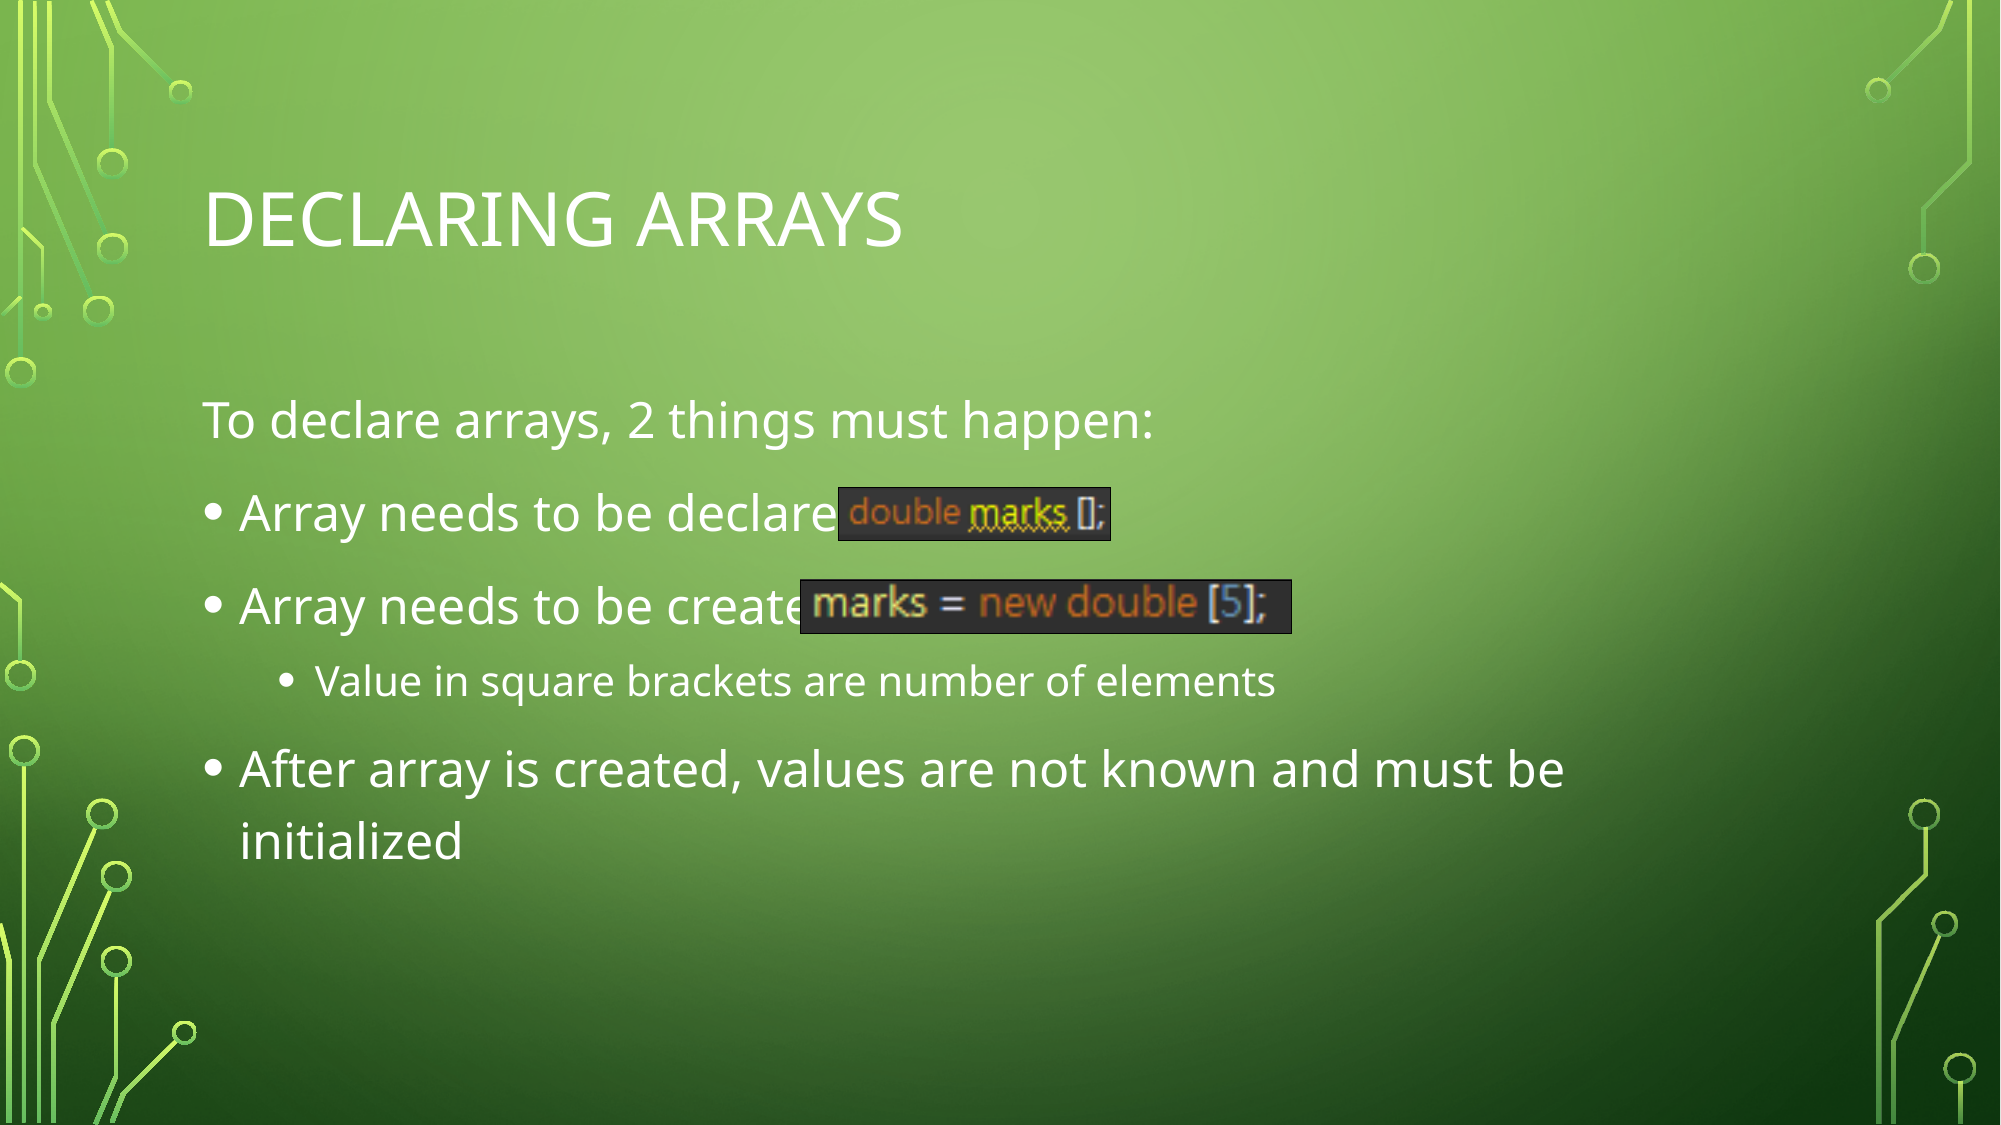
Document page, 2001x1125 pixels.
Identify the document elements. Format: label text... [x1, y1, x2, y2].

list To declare arrays, 2 things must happen: Array needs to be declared: Array needs to be created: Value in square brackets are number of elements After array is created, values are not known and must be initialized [187, 369, 1813, 950]
picture [800, 579, 1292, 634]
title Declaring Arrays [187, 101, 1813, 344]
picture [838, 487, 1112, 542]
